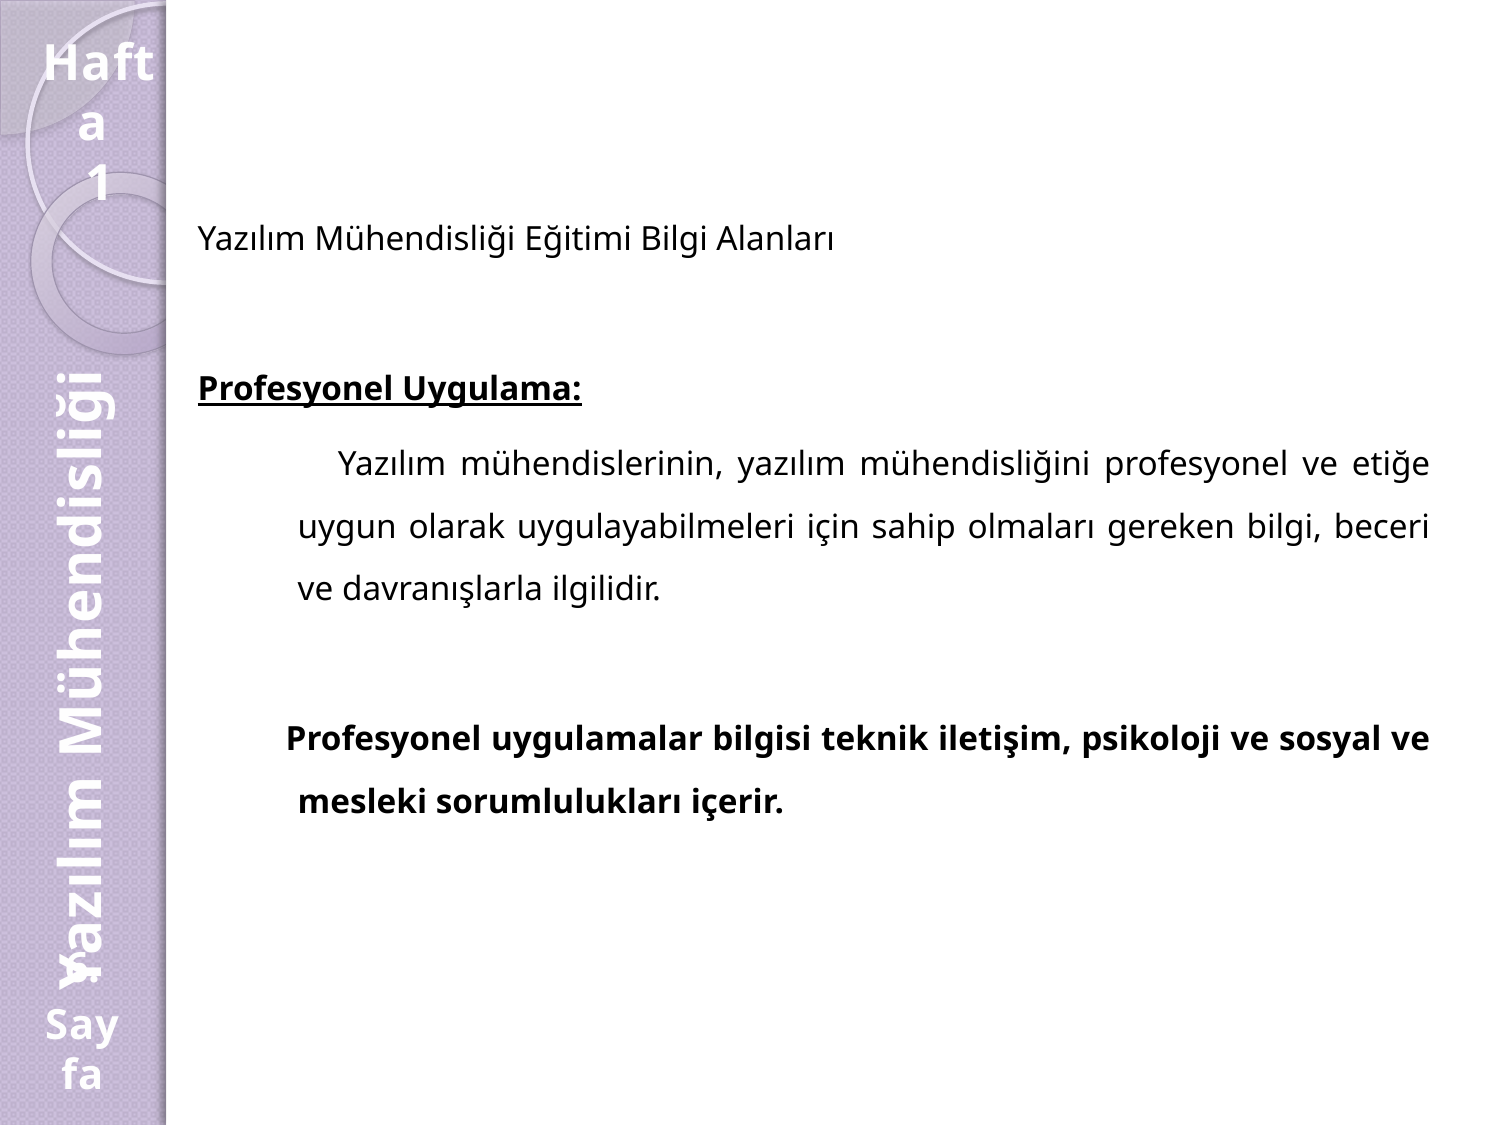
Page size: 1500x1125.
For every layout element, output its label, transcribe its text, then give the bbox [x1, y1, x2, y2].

text_box 6. Sayfa [27, 1007, 139, 1106]
text_box Yazılım Mühendisliği [35, 316, 121, 1007]
list Yazılım Mühendisliği Eğitimi Bilgi Alanları Profesyonel Uygulama: Yazılım mühendislerinin, yazılım mühendisliğini profesyonel ve etiğe uygun olarak uygulayabilmeleri için sahip olmaları gereken bilgi, beceri ve davranışlarla ilgilidir. Profesyonel uygulamalar bilgisi teknik iletişim, psikoloji ve sosyal ve mesleki sorumlulukları içerir. [183, 187, 1447, 977]
text_box Hafta 1 [23, 23, 176, 219]
